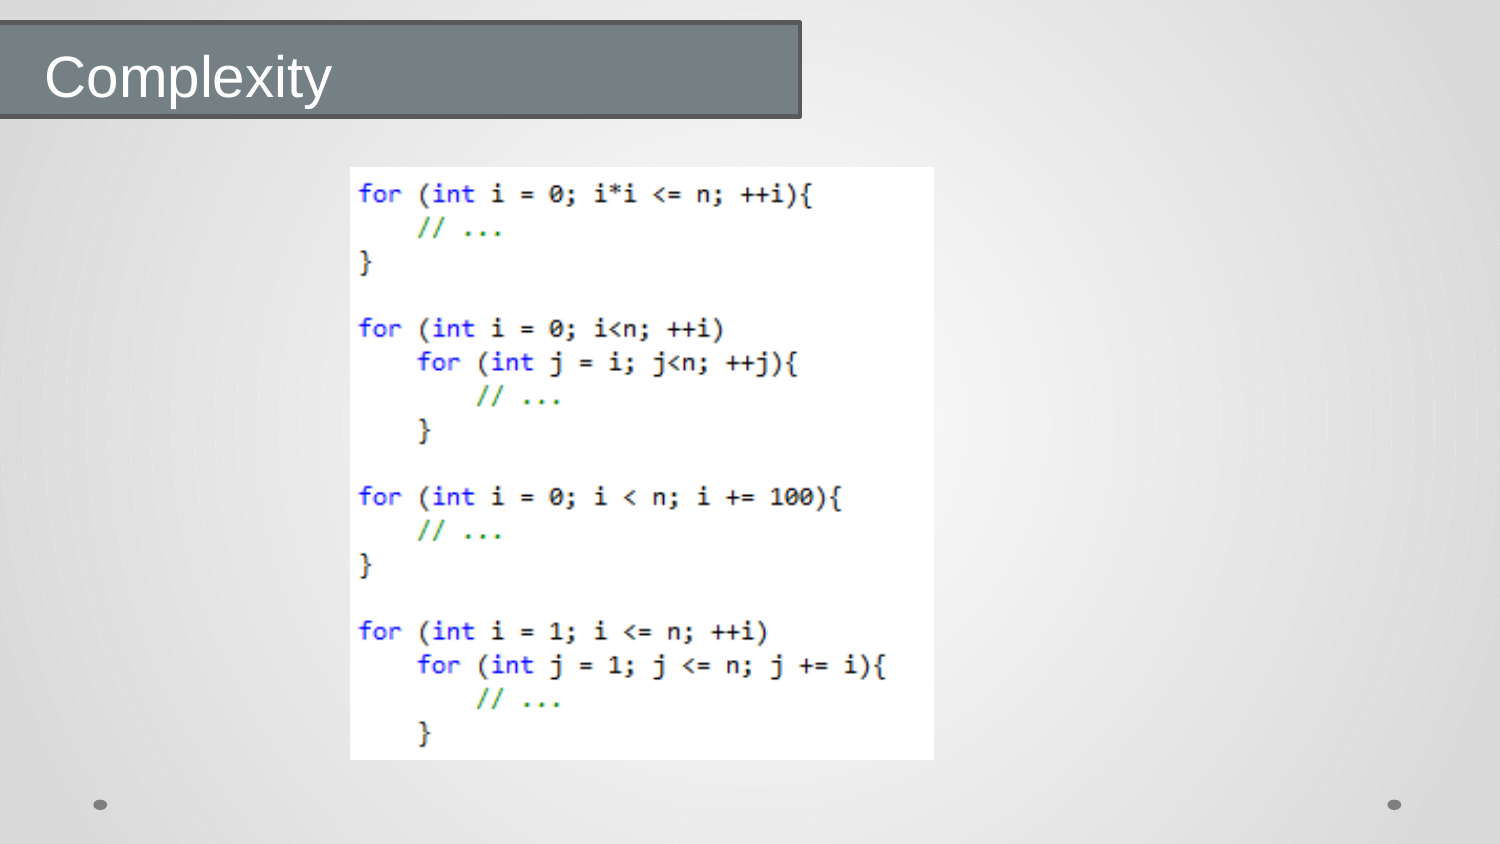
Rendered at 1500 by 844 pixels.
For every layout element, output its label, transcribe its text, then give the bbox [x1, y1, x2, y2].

text_box Complexity [29, 31, 421, 97]
picture [349, 167, 934, 760]
text_box [0, 22, 800, 117]
